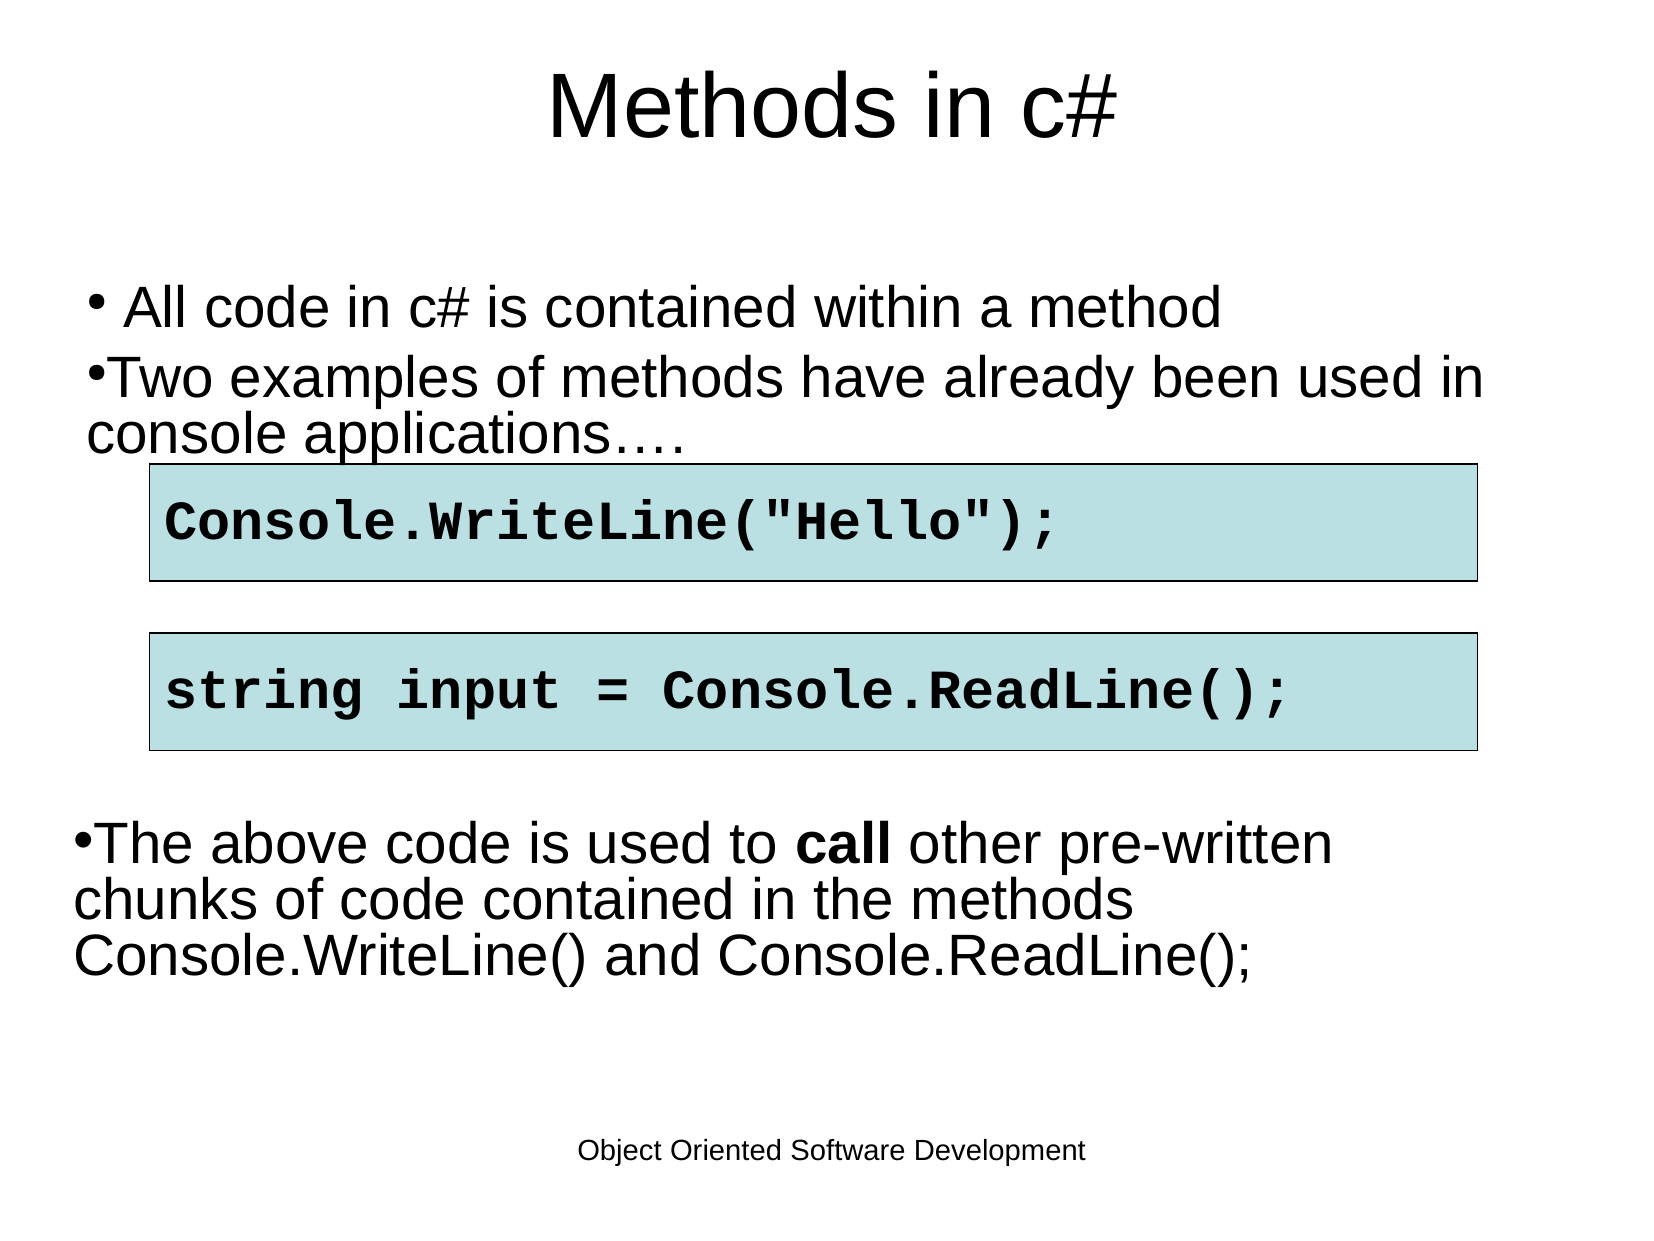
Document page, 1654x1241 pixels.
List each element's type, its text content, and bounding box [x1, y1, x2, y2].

text_box Object Oriented Software Development [540, 1123, 1124, 1216]
list All code in c# is contained within a method Two examples of methods have already been used in console applications…. [71, 190, 1560, 911]
text_box The above code is used to call other pre-written chunks of code contained in the methods Console.WriteLine() and Console.ReadLine(); [58, 724, 1547, 951]
text_box string input = Console.ReadLine(); [149, 633, 1478, 724]
title Methods in c# [88, 0, 1577, 212]
